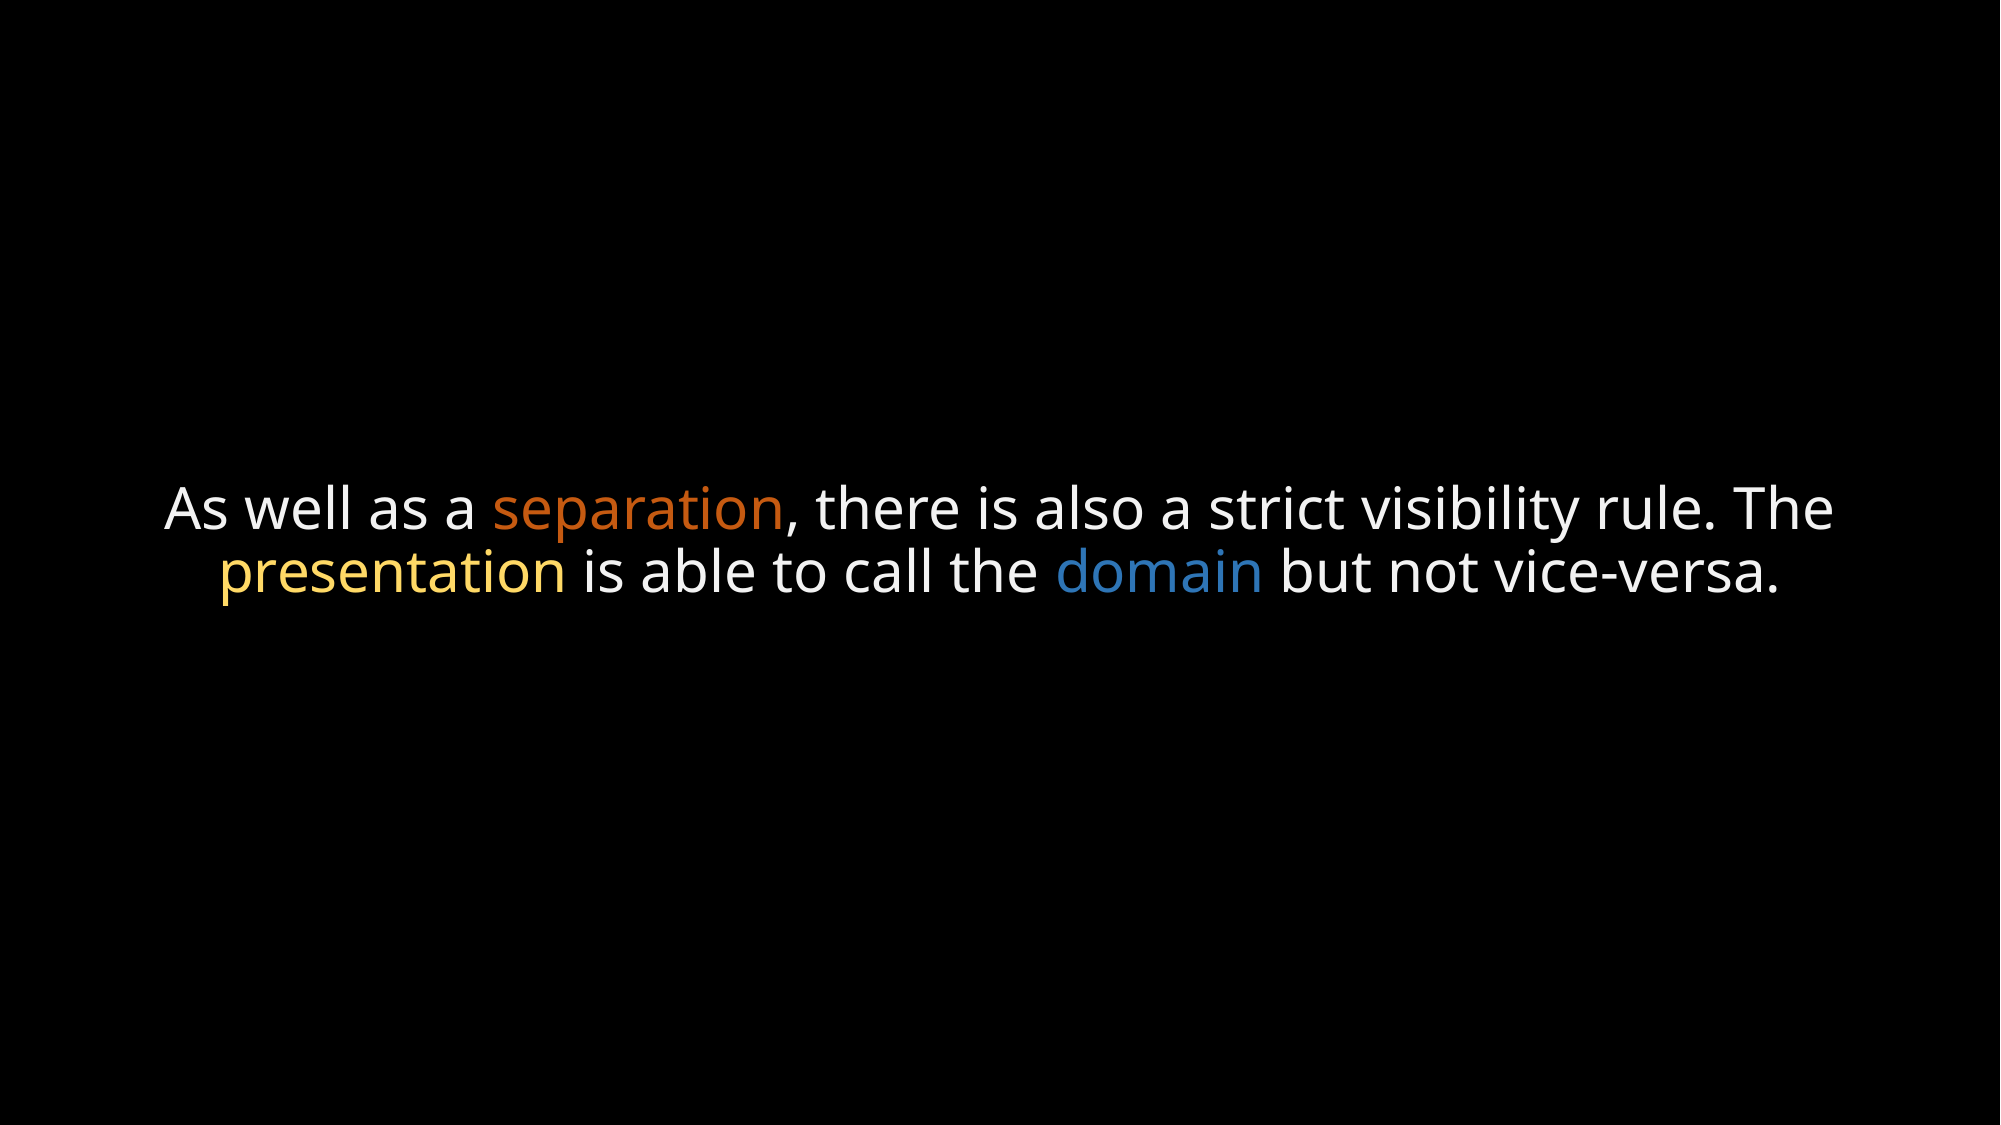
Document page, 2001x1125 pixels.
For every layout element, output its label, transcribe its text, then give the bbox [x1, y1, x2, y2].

title As well as a separation, there is also a strict visibility rule. The presentation is able to call the domain but not vice-versa. [137, 59, 1863, 1025]
